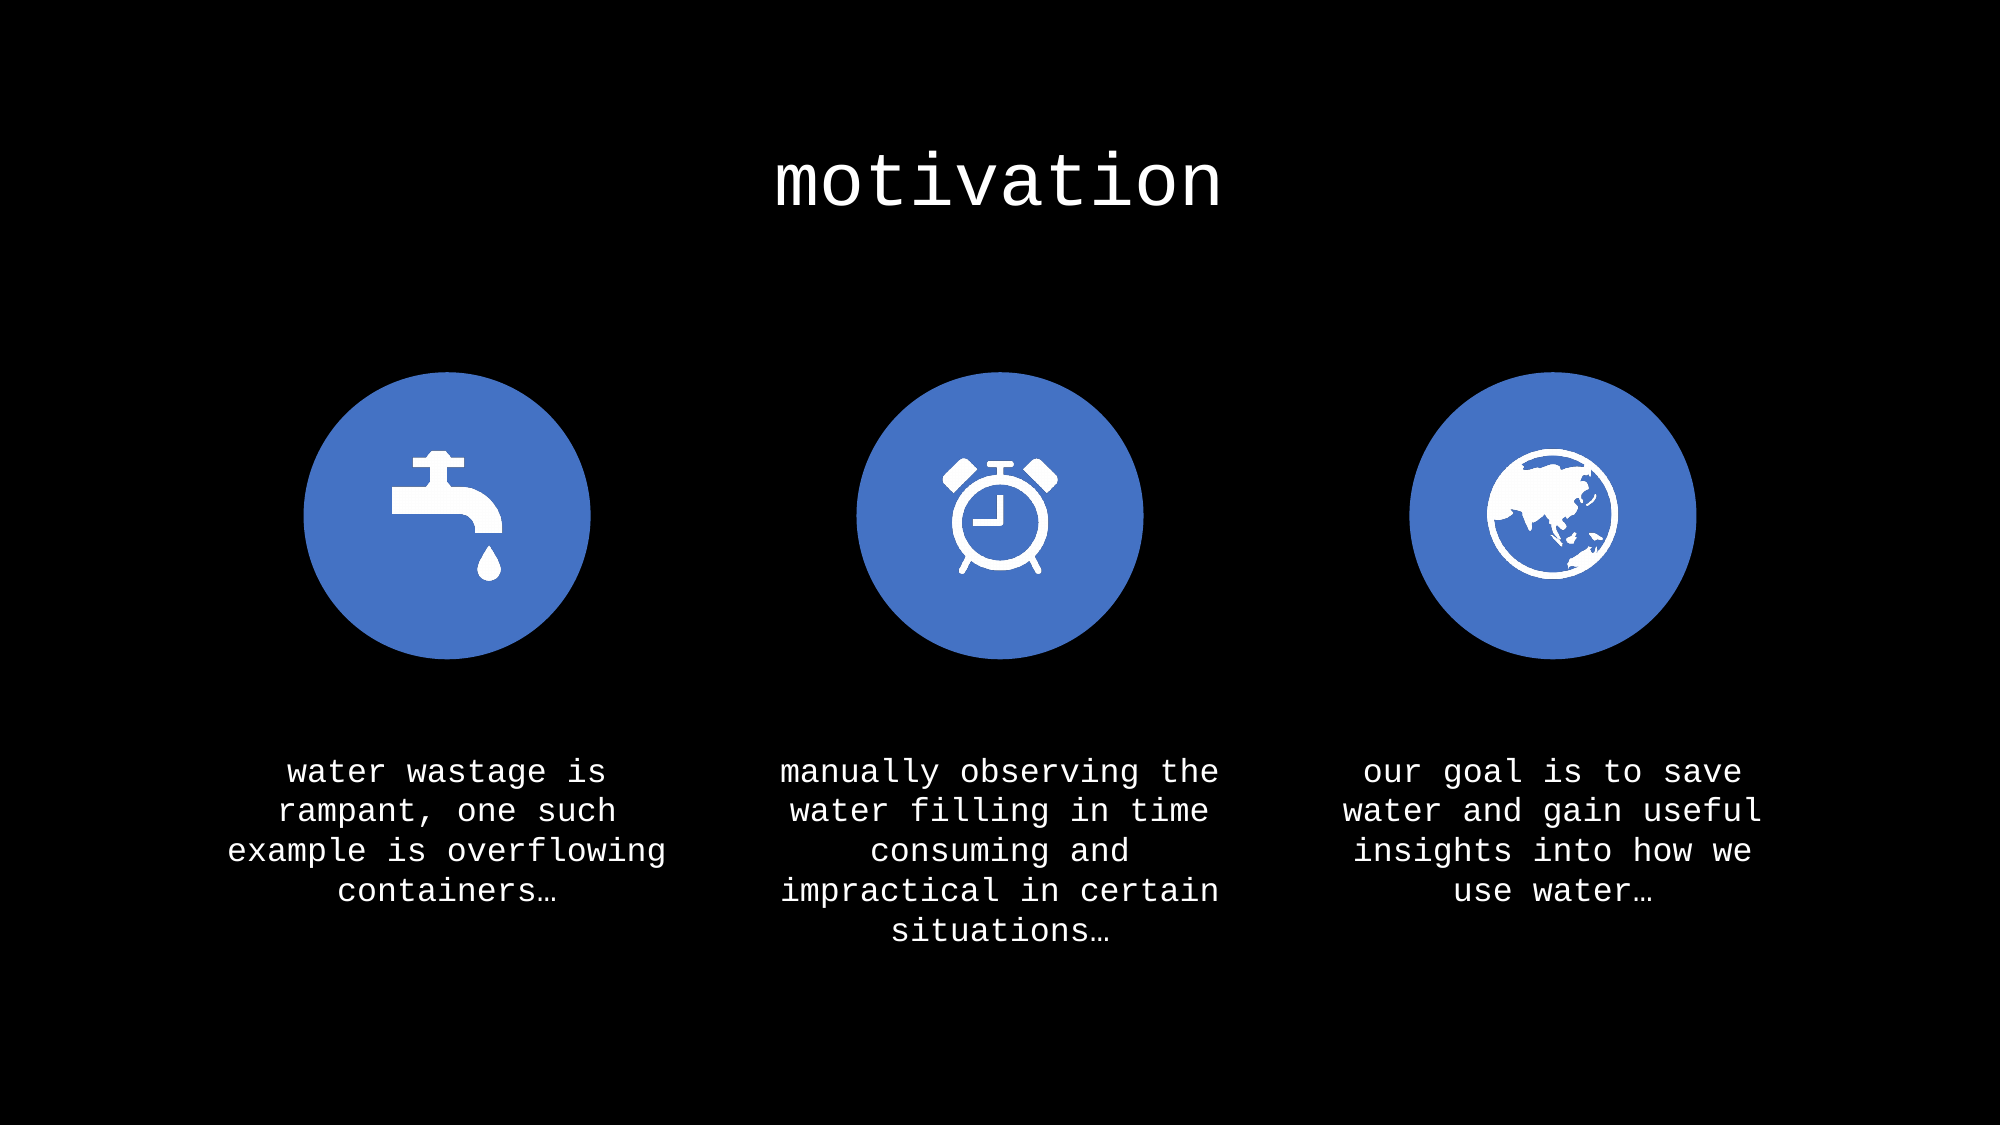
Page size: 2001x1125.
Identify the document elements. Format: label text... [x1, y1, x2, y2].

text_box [202, 325, 1798, 985]
text_box motivation [500, 122, 1500, 228]
